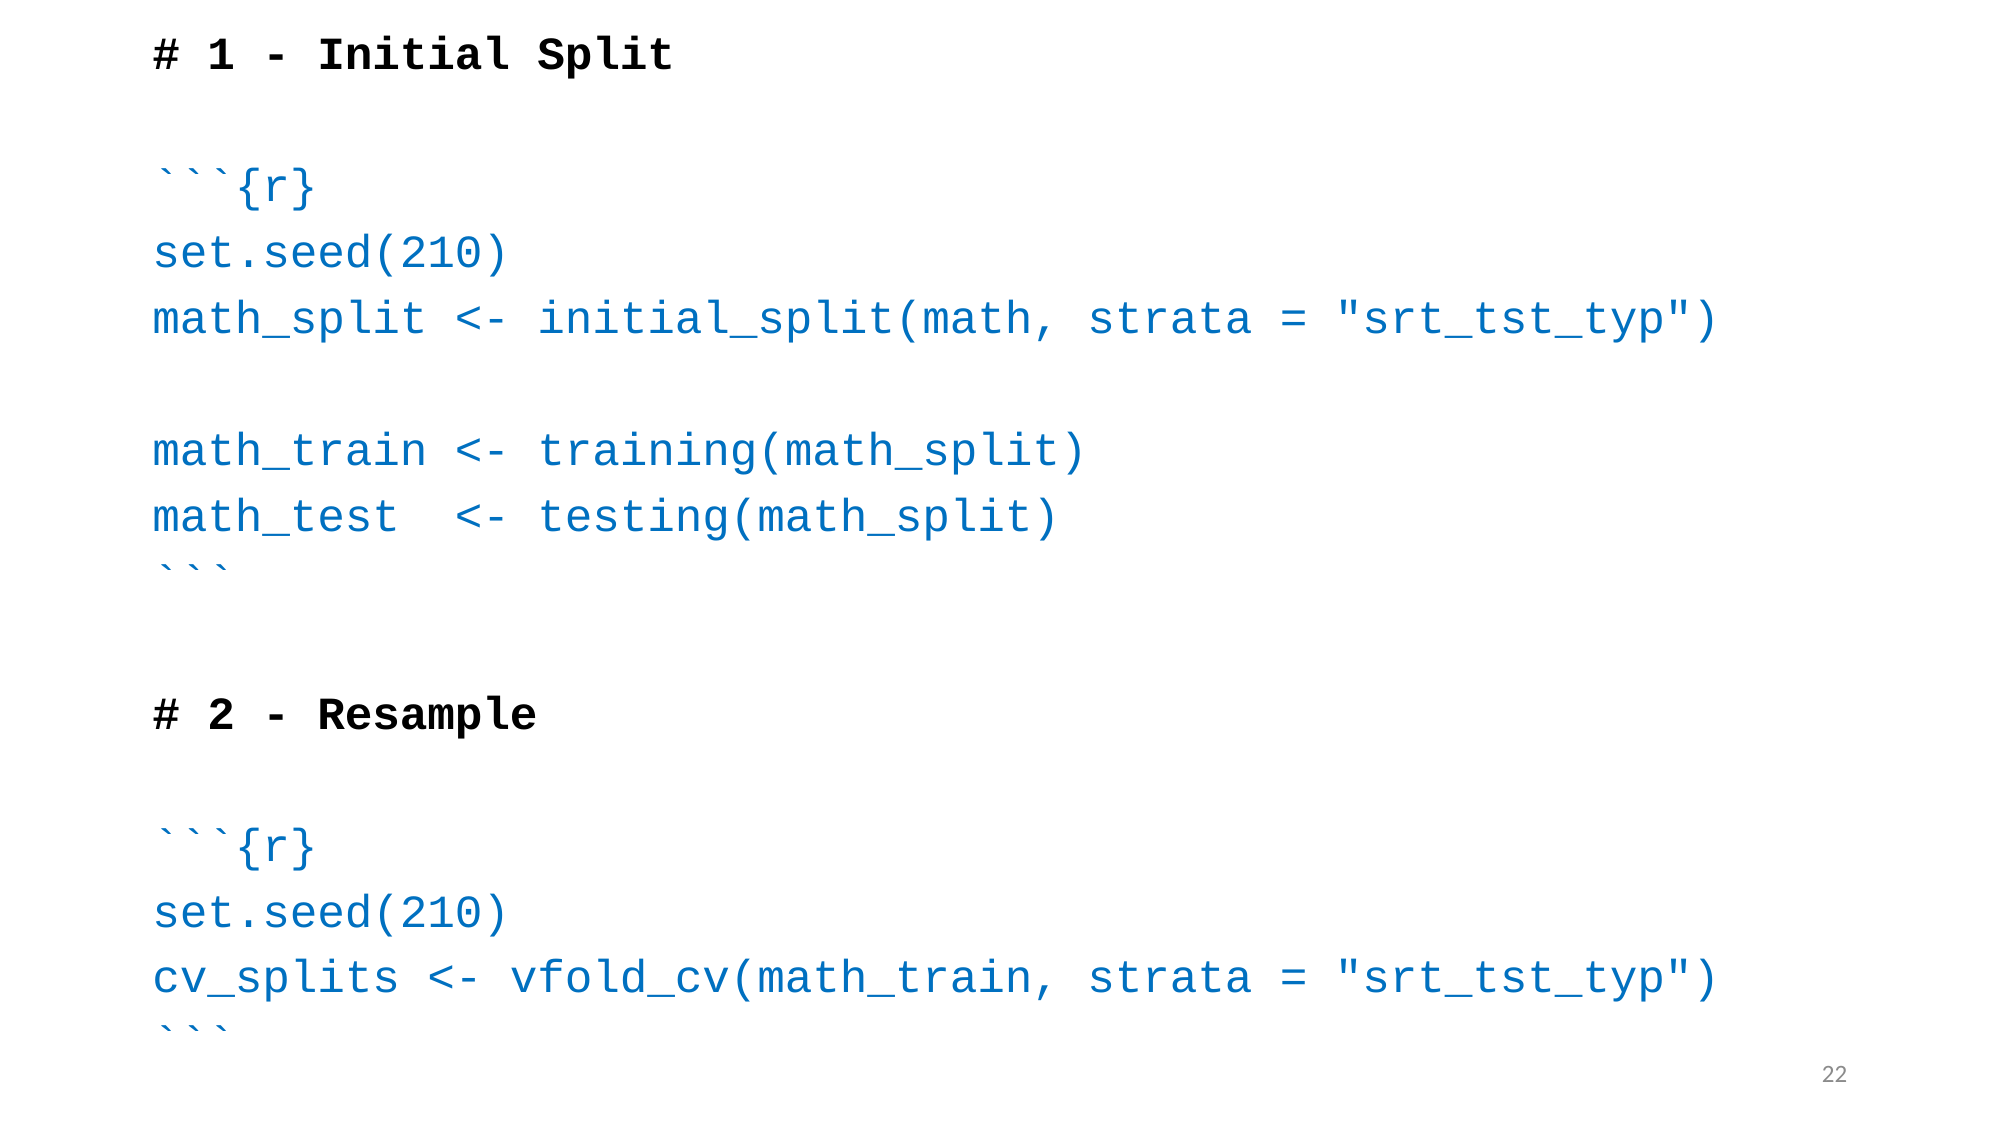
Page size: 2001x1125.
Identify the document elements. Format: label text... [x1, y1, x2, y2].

list # 1 - Initial Split ```{r} set.seed(210) math_split <- initial_split(math, strata = "srt_tst_typ") math_train <- training(math_split) math_test <- testing(math_split) ``` # 2 - Resample ```{r} set.seed(210) cv_splits <- vfold_cv(math_train, strata = "srt_tst_typ") ``` [137, 22, 1901, 1084]
slide_number 22 [1412, 1042, 1863, 1103]
